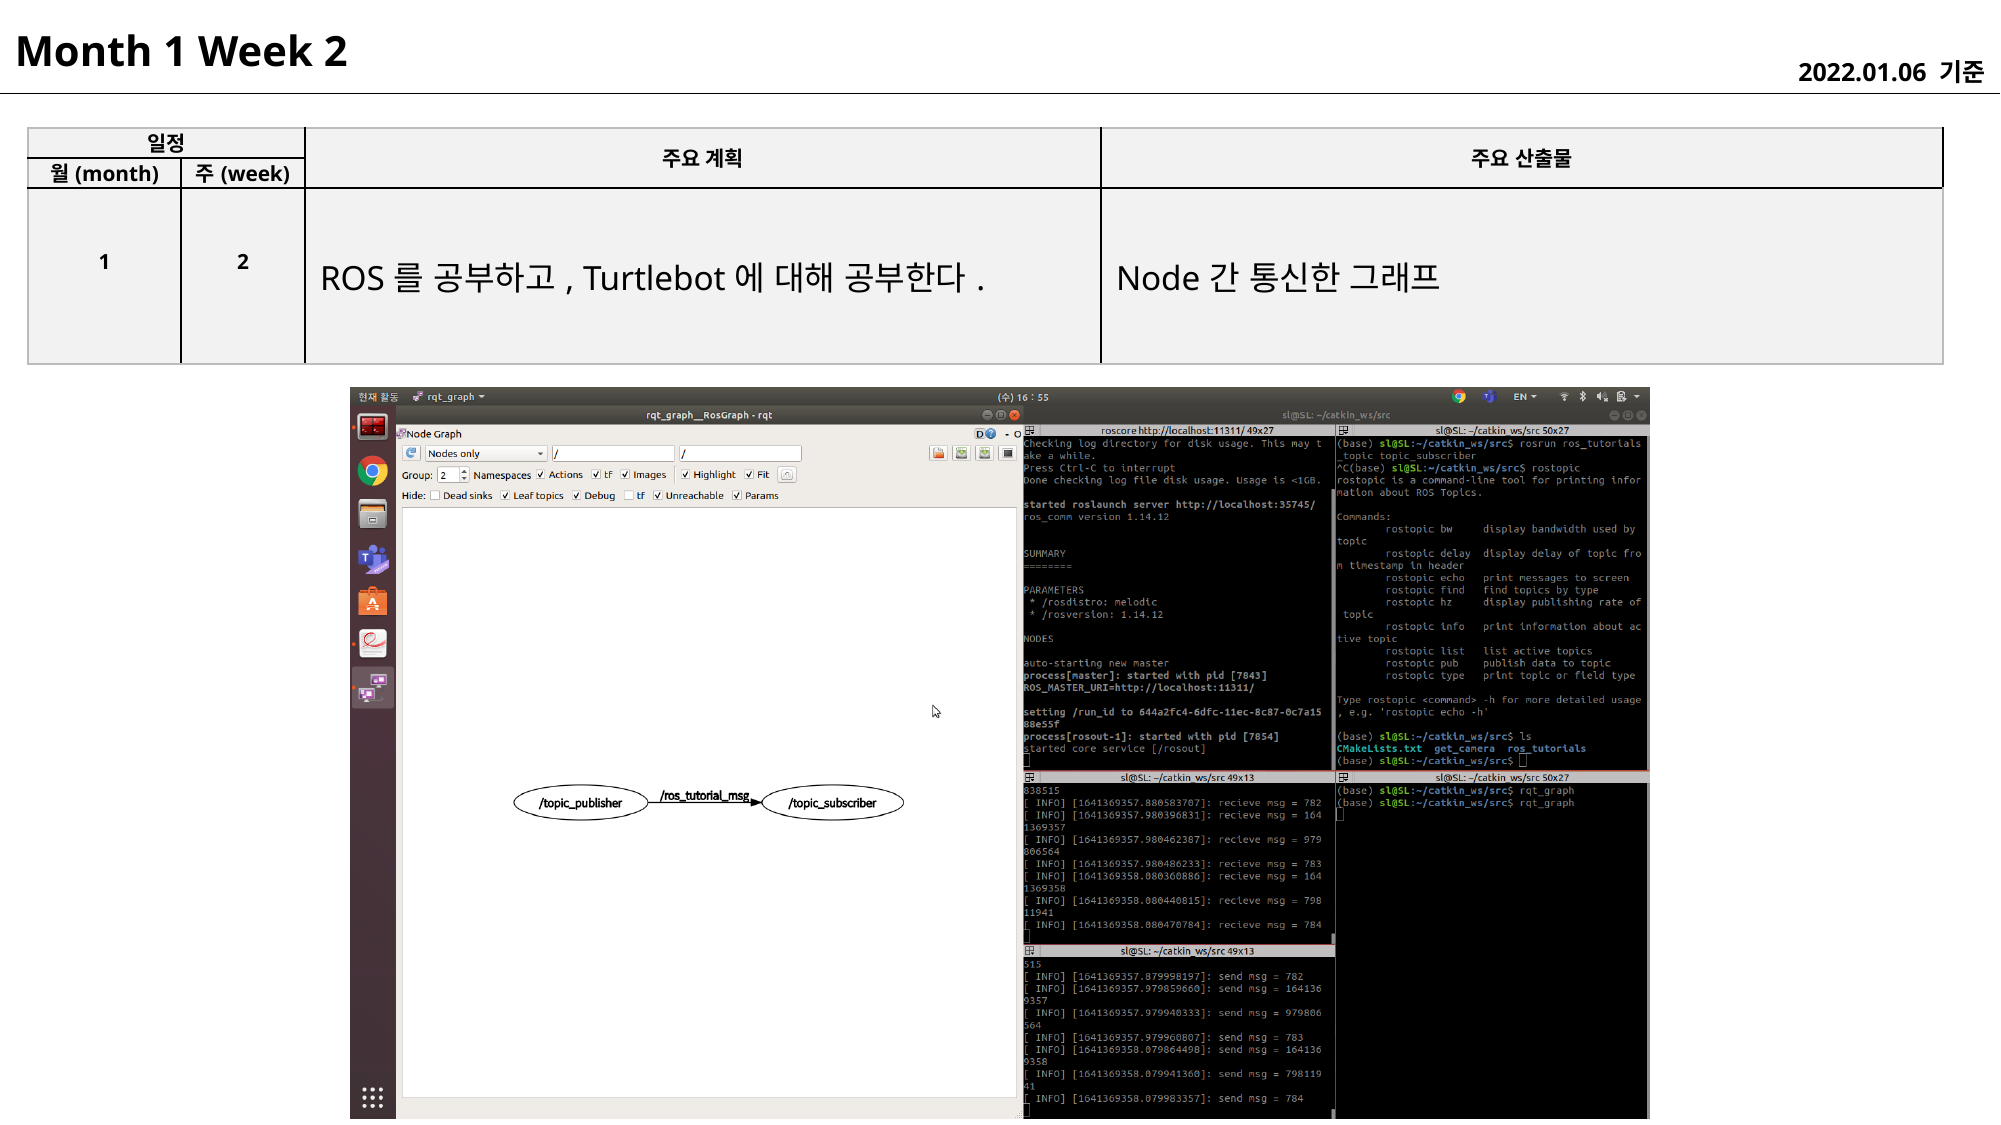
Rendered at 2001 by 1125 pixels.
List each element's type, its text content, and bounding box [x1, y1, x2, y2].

table_cell ROS를 공부하고, Turtlebot에 대해 공부한다. [306, 189, 1100, 363]
text_box Month 1 Week 2 [0, 17, 1024, 83]
table_header 일정 [29, 129, 304, 157]
table_header 주요 산출물 [1102, 129, 1942, 187]
table_cell 1 [29, 189, 180, 363]
picture [349, 387, 1650, 1120]
table_cell 2 [182, 189, 304, 363]
table_cell Node간 통신한 그래프 [1102, 189, 1942, 363]
table_cell 월(month) [29, 159, 180, 187]
table_cell 주(week) [182, 159, 304, 187]
table_header 주요 계획 [306, 129, 1100, 187]
text_box 2022.01.06 기준 [1763, 49, 2000, 93]
